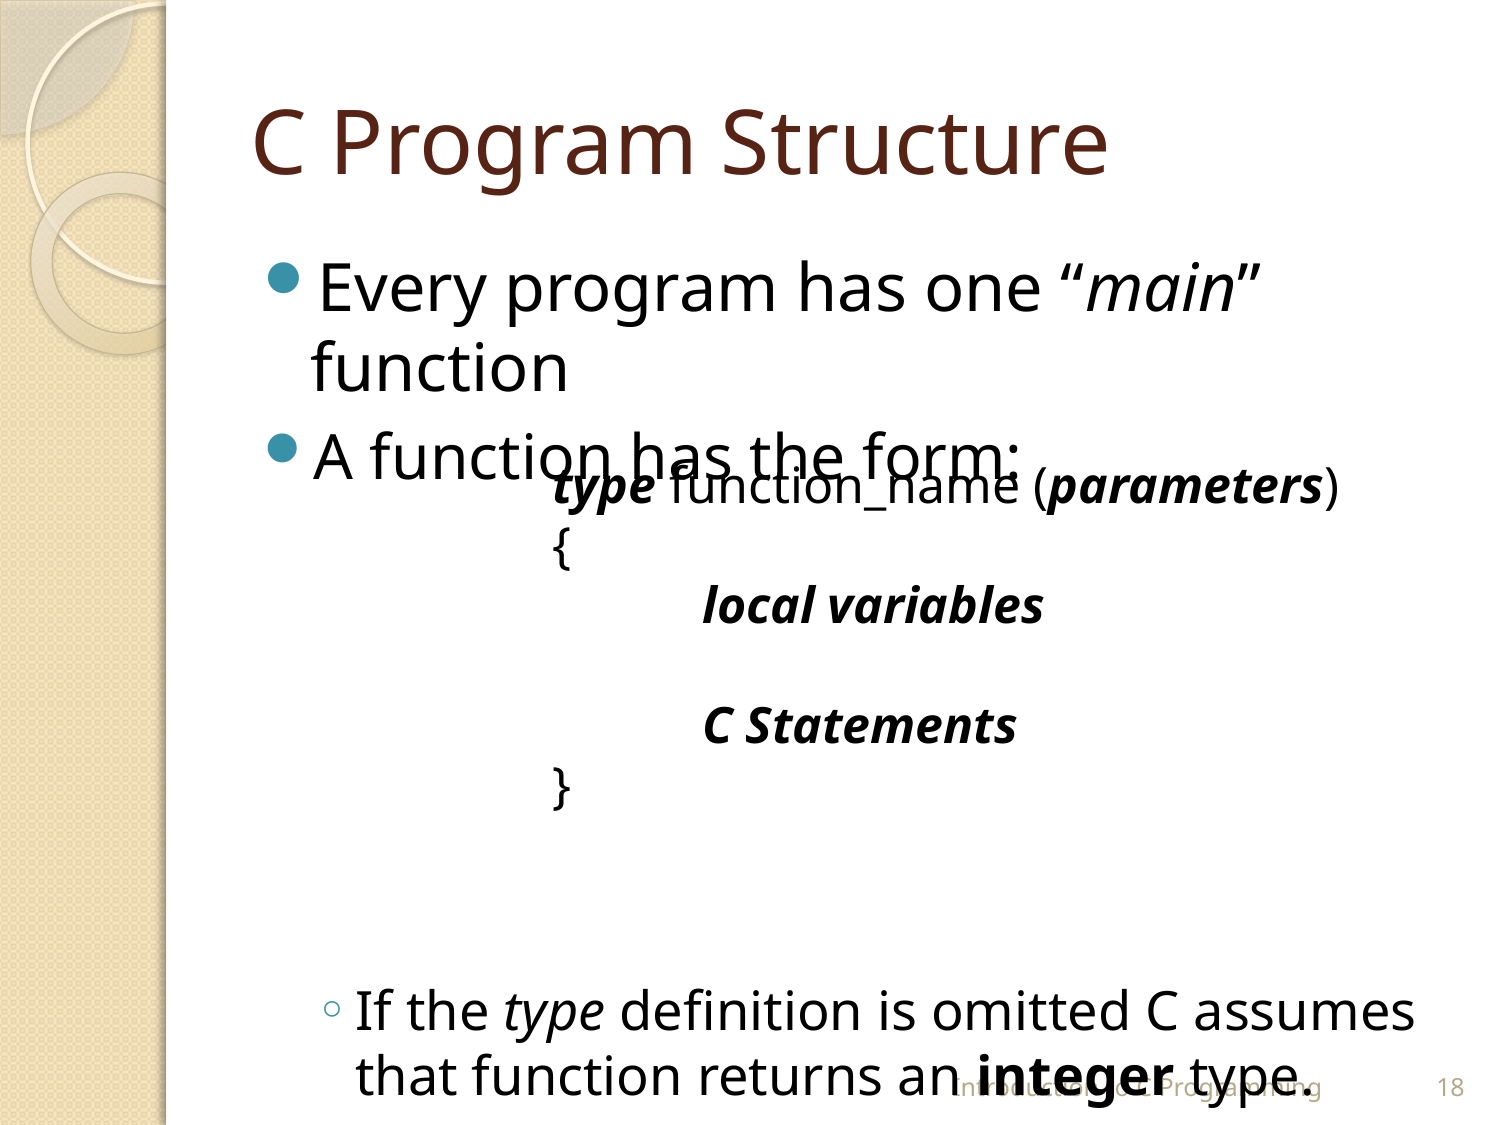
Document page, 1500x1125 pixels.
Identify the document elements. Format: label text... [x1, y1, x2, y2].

slide_number 18 [1413, 1034, 1488, 1113]
title C Program Structure [235, 45, 1466, 233]
footer Introduction to C Programming [937, 1034, 1413, 1113]
list Every program has one “main” function A function has the form: If the type definition is omitted C assumes that function returns an integer type. [235, 237, 1466, 1025]
text_box type function_name (parameters) { local variables C Statements } [537, 446, 1375, 821]
